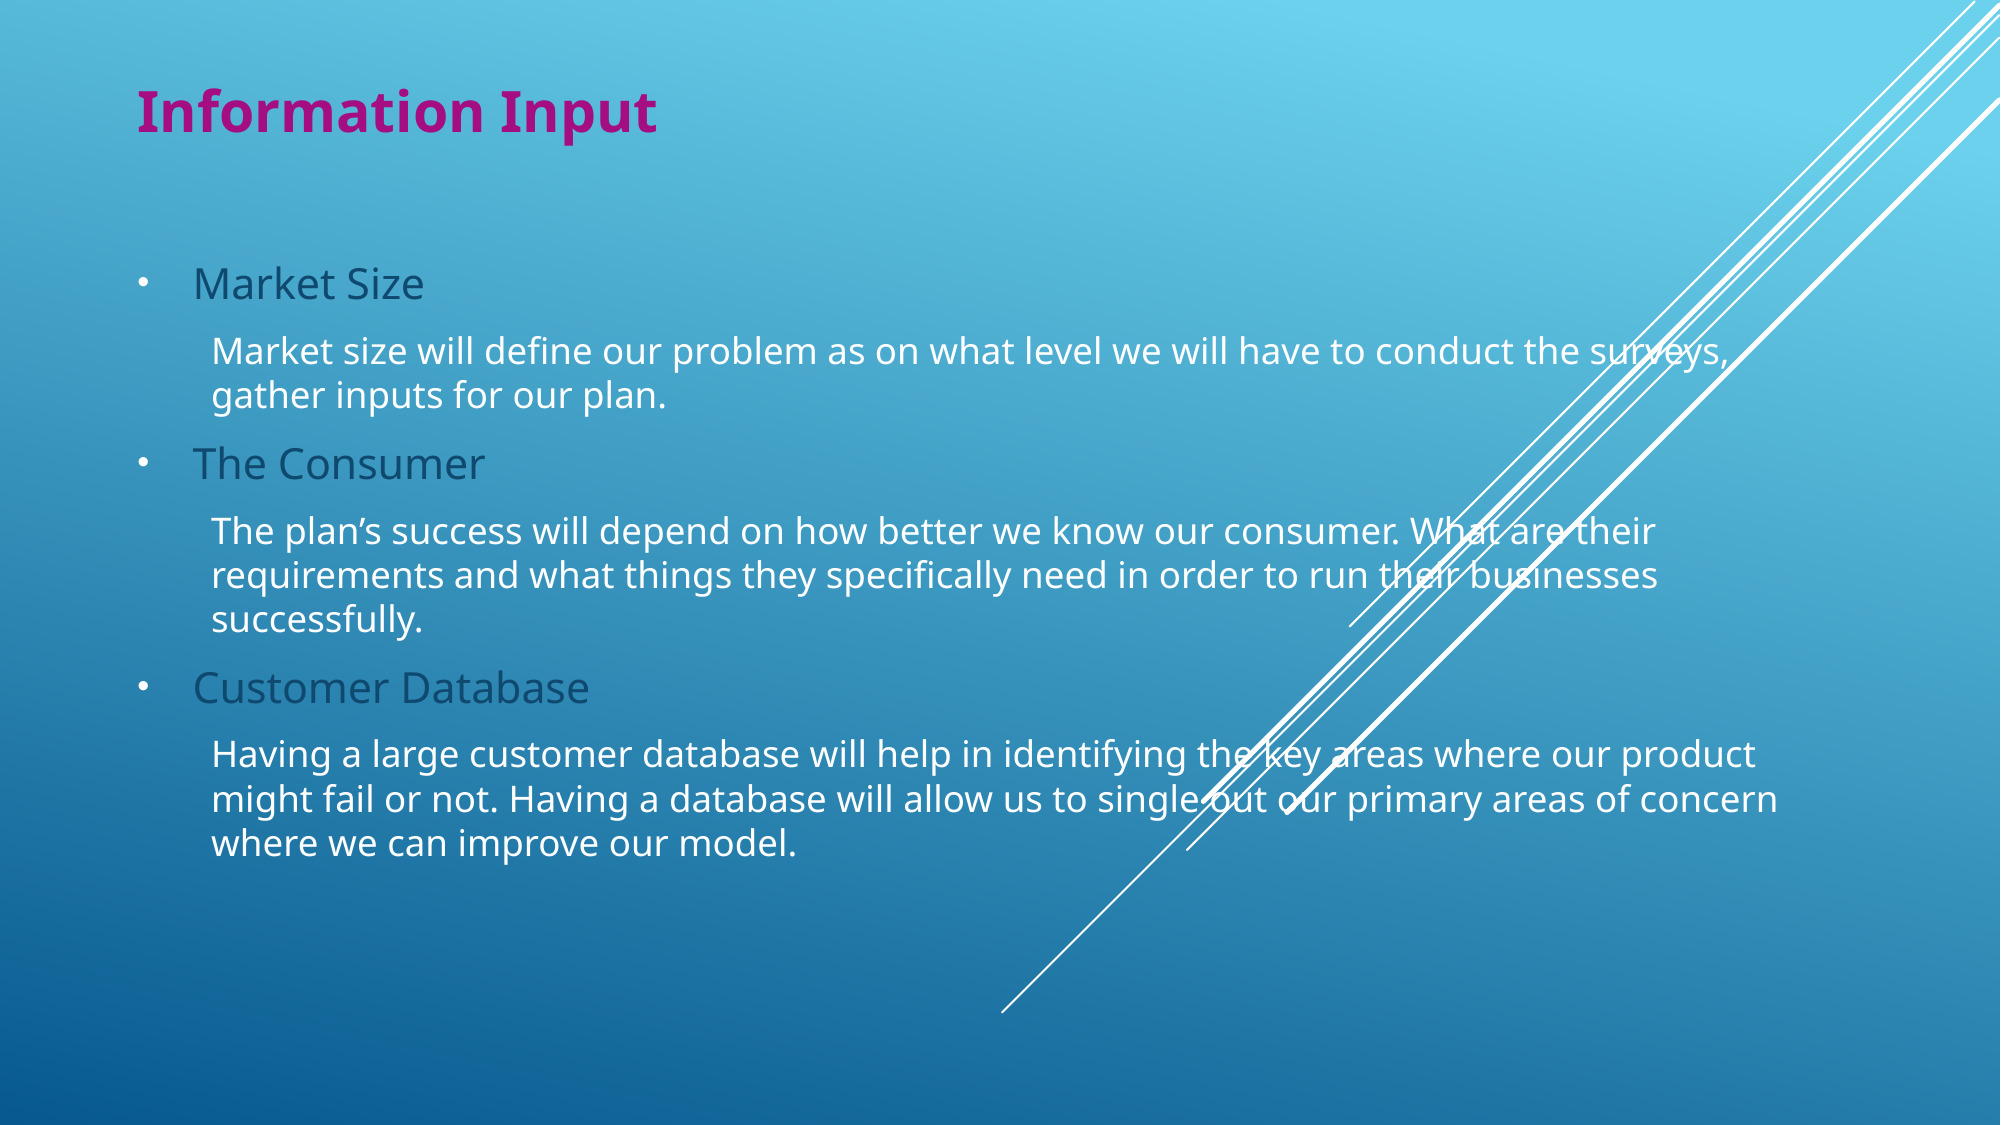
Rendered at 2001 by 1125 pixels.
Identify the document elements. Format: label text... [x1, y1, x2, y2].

subtitle Information Input Market Size Market size will define our problem as on what level we will have to conduct the surveys, gather inputs for our plan. The Consumer The plan’s success will depend on how better we know our consumer. What are their requirements and what things they specifically need in order to run their businesses successfully. Customer Database Having a large customer database will help in identifying the key areas where our product might fail or not. Having a database will allow us to single out our primary areas of concern where we can improve our model. [122, 67, 1797, 878]
